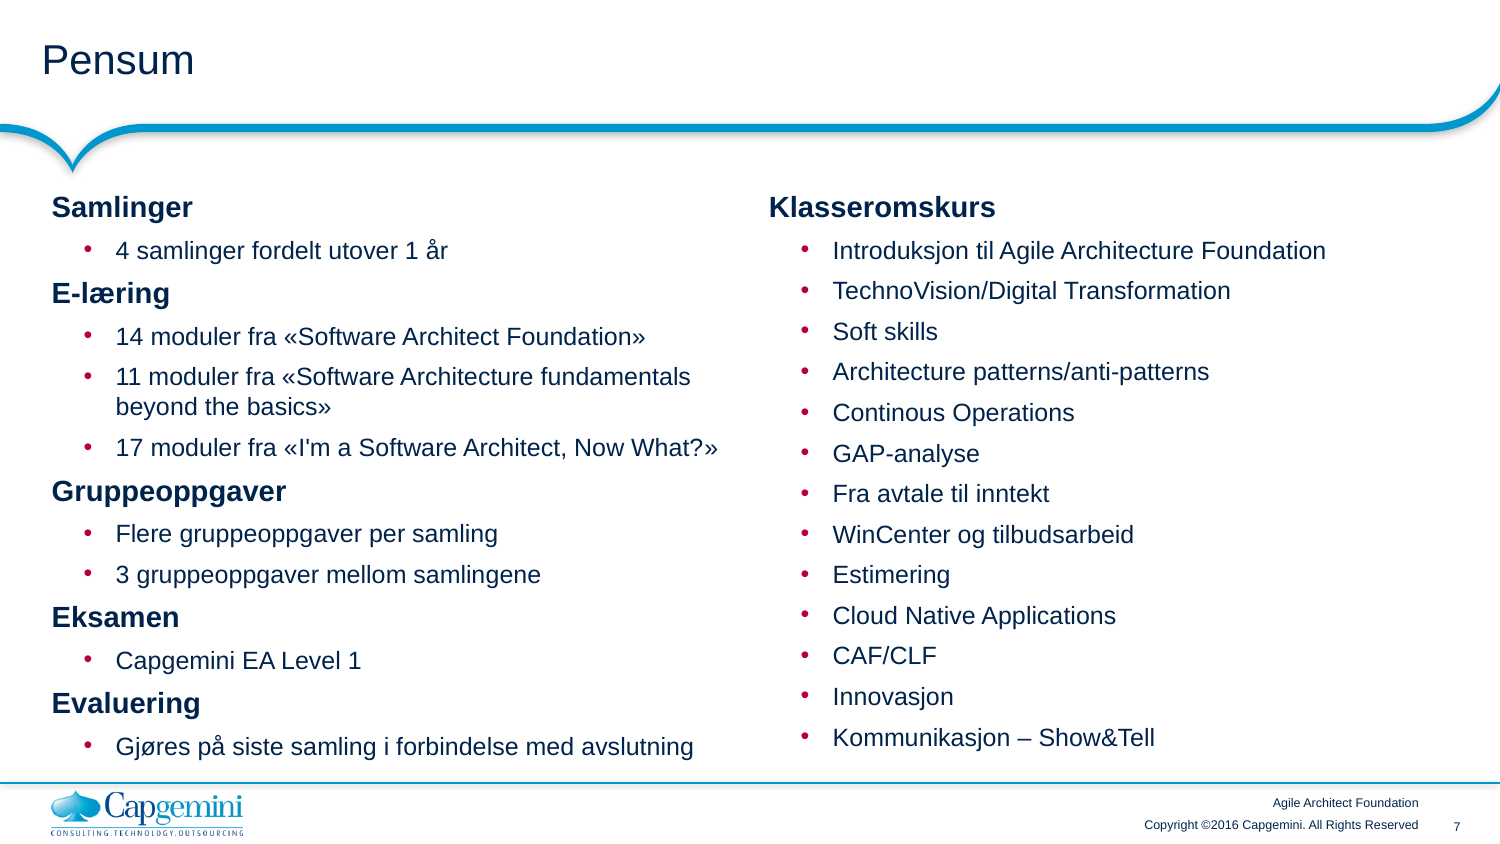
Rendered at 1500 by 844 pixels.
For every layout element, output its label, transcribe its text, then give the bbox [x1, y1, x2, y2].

title Pensum [0, 0, 1500, 124]
list Samlinger 4 samlinger fordelt utover 1 år E-læring 14 moduler fra «Software Architect Foundation» 11 moduler fra «Software Architecture fundamentals beyond the basics» 17 moduler fra «I'm a Software Architect, Now What?» Gruppeoppgaver Flere gruppeoppgaver per samling 3 gruppeoppgaver mellom samlingene Eksamen Capgemini EA Level 1 Evaluering Gjøres på siste samling i forbindelse med avslutning [51, 183, 732, 769]
list Klasseromskurs Introduksjon til Agile Architecture Foundation TechnoVision/Digital Transformation Soft skills Architecture patterns/anti-patterns Continous Operations GAP-analyse Fra avtale til inntekt WinCenter og tilbudsarbeid Estimering Cloud Native Applications CAF/CLF Innovasjon Kommunikasjon – Show&Tell [768, 183, 1449, 772]
picture [51, 790, 243, 836]
